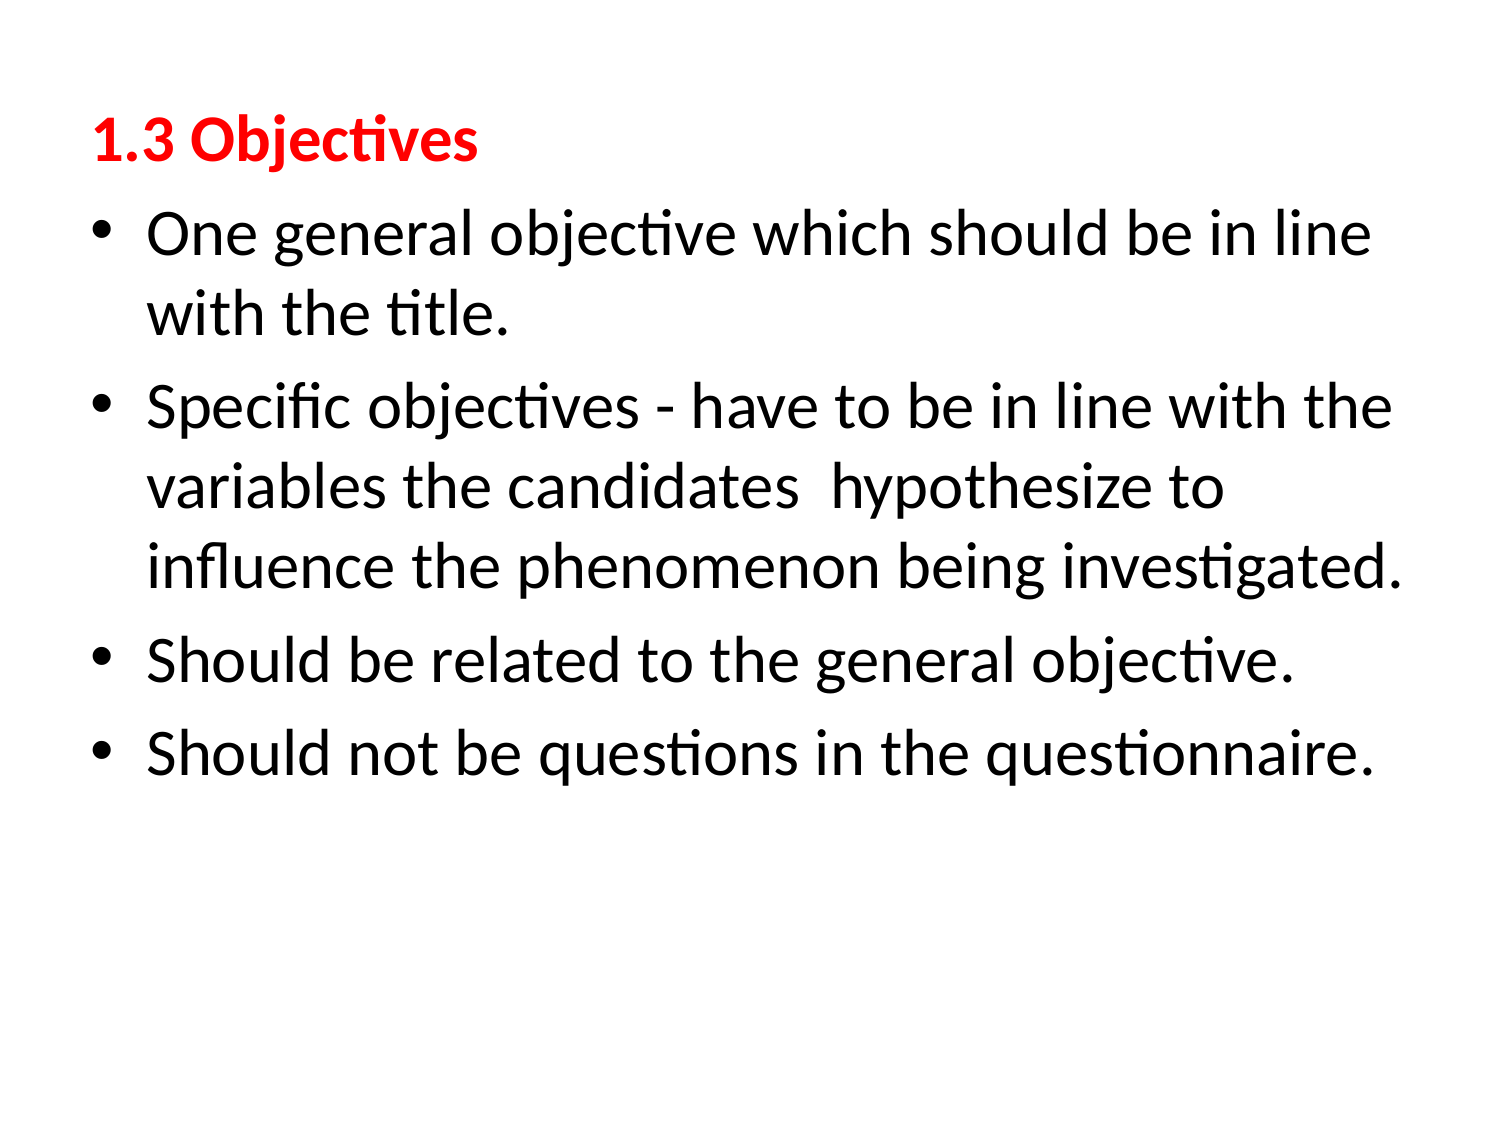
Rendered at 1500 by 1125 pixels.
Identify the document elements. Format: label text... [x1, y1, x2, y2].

list 1.3 Objectives One general objective which should be in line with the title. Specific objectives - have to be in line with the variables the candidates hypothesize to influence the phenomenon being investigated. Should be related to the general objective. Should not be questions in the questionnaire. [75, 87, 1438, 1005]
